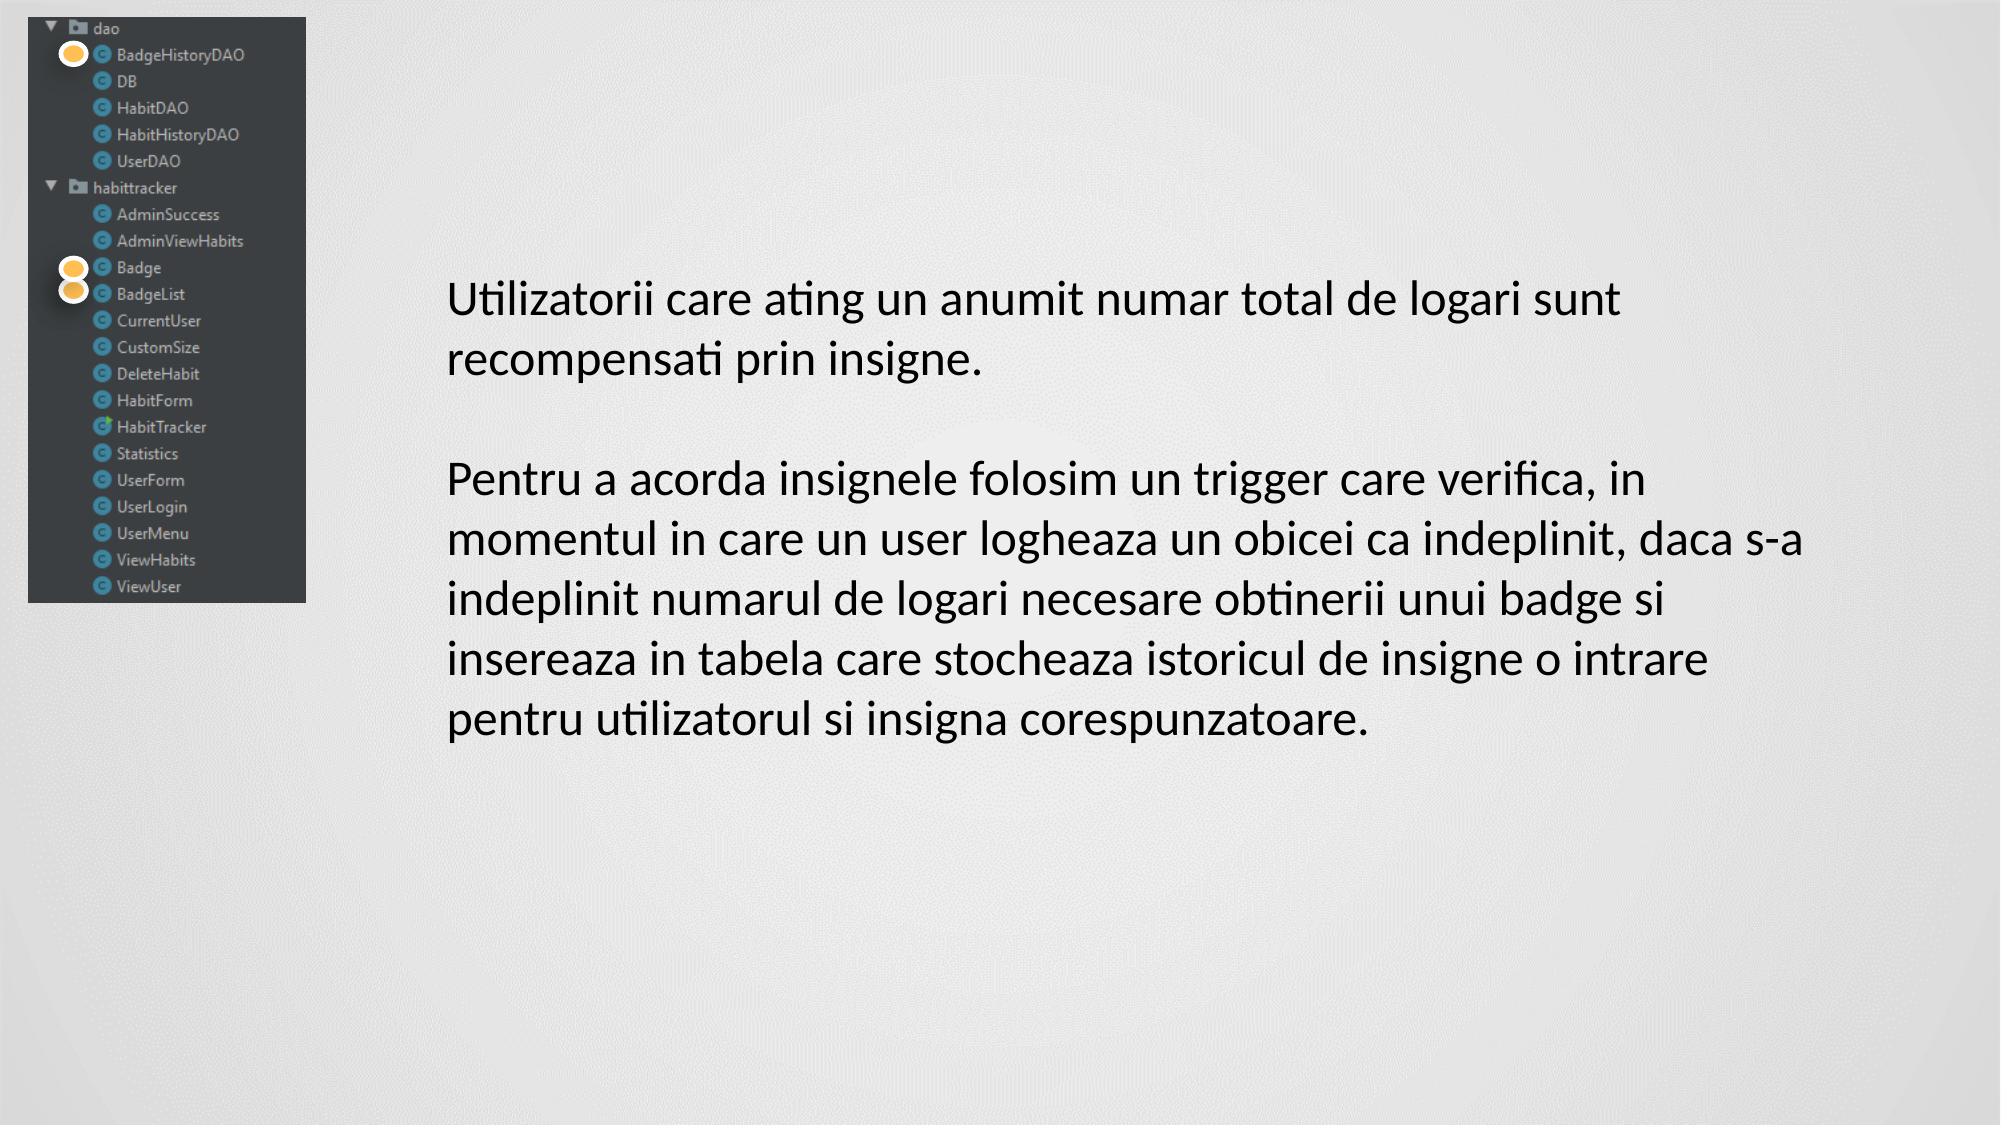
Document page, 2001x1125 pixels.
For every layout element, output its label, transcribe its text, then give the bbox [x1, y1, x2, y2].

picture [0, 0, 2001, 1125]
text_box Utilizatorii care ating un anumit numar total de logari sunt recompensati prin insigne. Pentru a acorda insignele folosim un trigger care verifica, in momentul in care un user logheaza un obicei ca indeplinit, daca s-a indeplinit numarul de logari necesare obtinerii unui badge si insereaza in tabela care stocheaza istoricul de insigne o intrare pentru utilizatorul si insigna corespunzatoare. [431, 257, 1824, 753]
